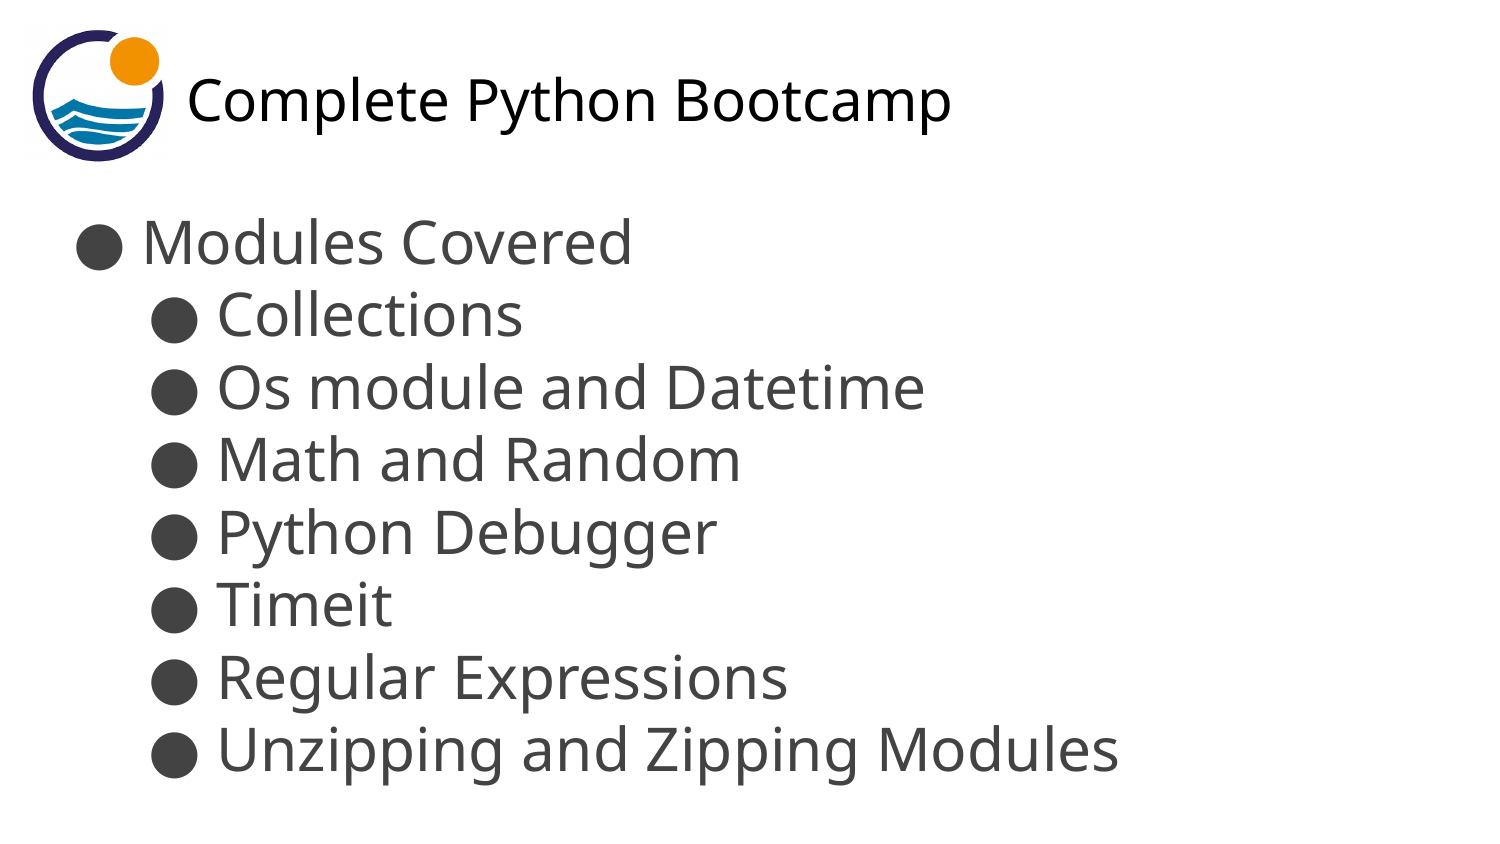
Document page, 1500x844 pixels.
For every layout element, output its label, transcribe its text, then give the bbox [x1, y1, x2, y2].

title Complete Python Bootcamp [176, 48, 1449, 143]
picture [24, 24, 172, 167]
list Modules Covered Collections Os module and Datetime Math and Random Python Debugger Timeit Regular Expressions Unzipping and Zipping Modules [51, 189, 1476, 750]
